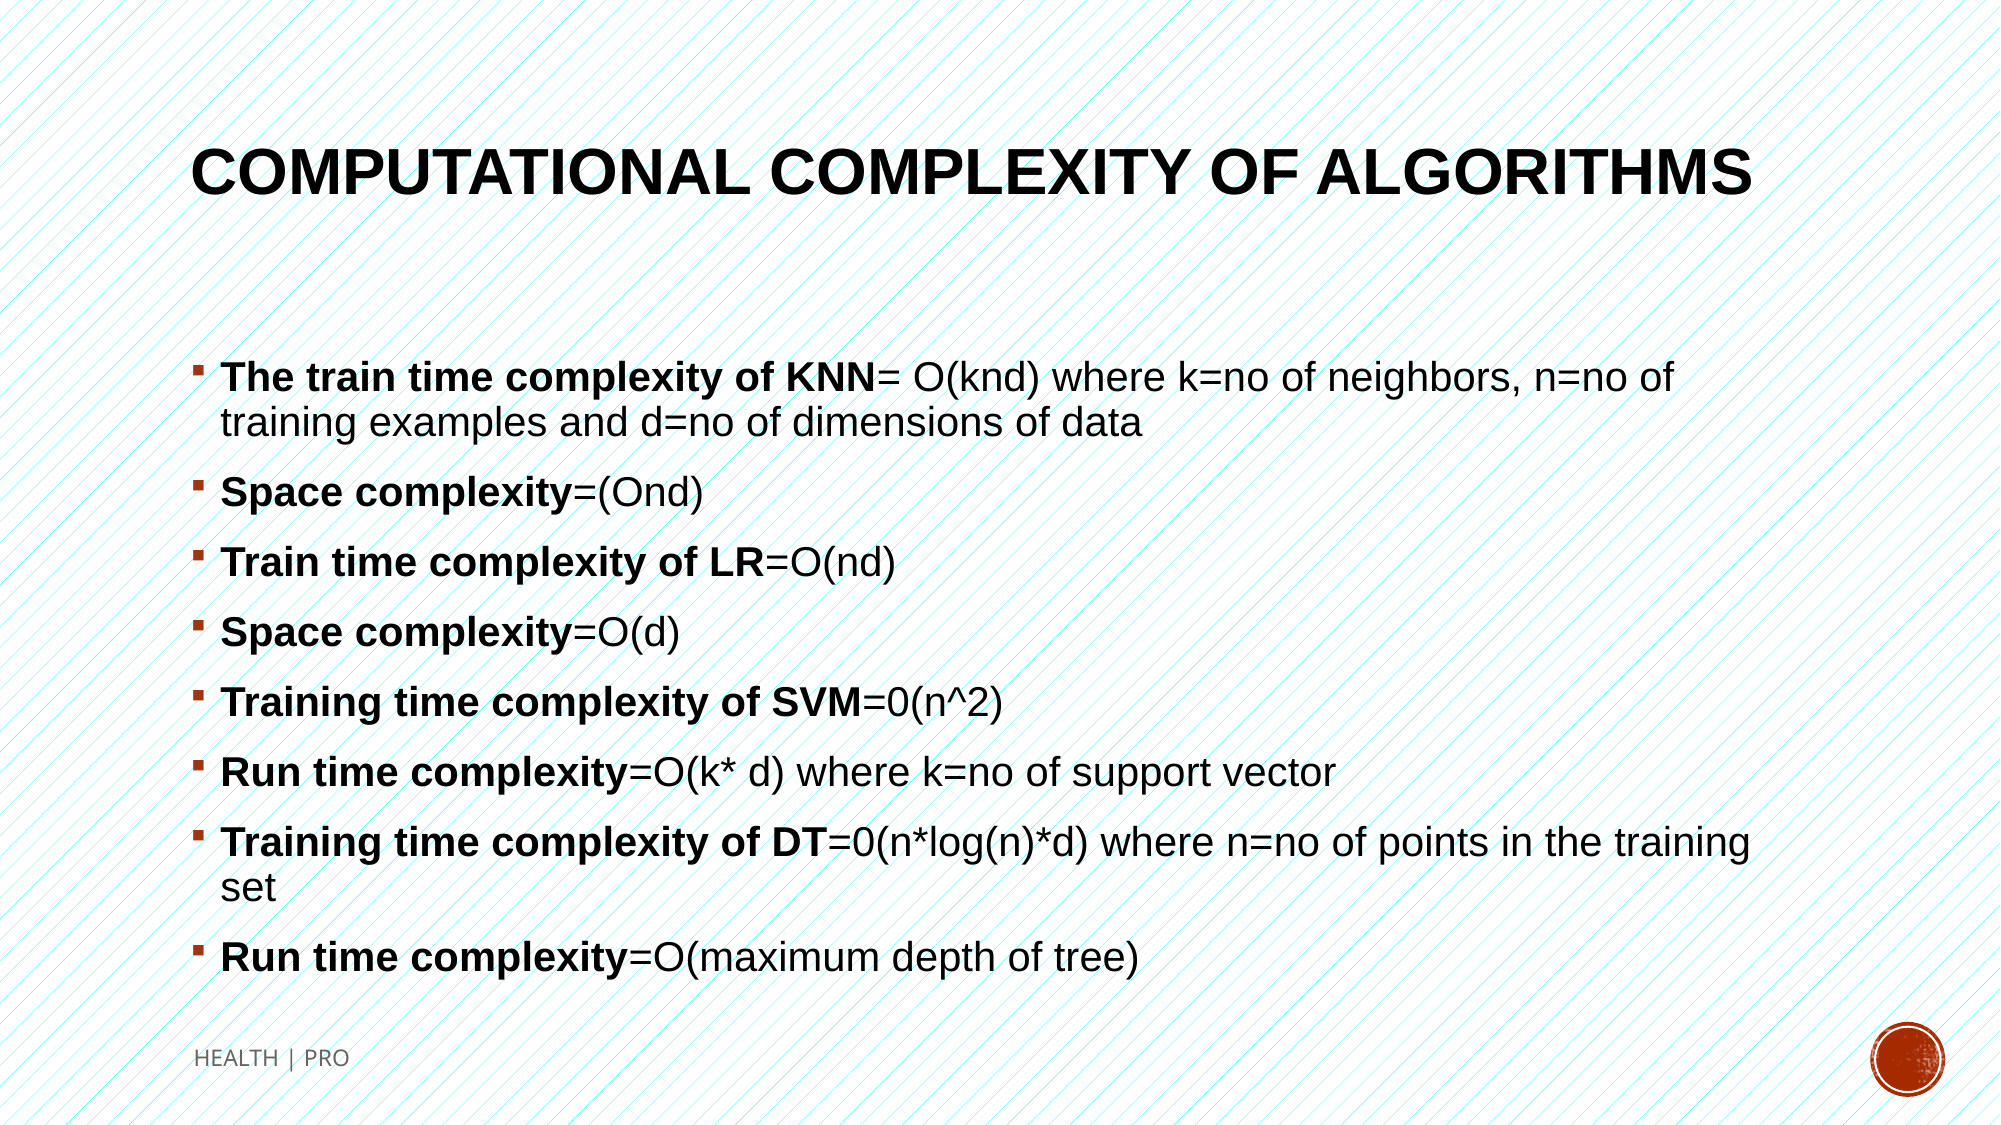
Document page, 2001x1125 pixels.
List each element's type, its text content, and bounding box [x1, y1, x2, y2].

list The train time complexity of KNN= O(knd) where k=no of neighbors, n=no of training examples and d=no of dimensions of data Space complexity=(Ond) Train time complexity of LR=O(nd) Space complexity=O(d) Training time complexity of SVM=0(n^2) Run time complexity=O(k* d) where k=no of support vector Training time complexity of DT=0(n*log(n)*d) where n=no of points in the training set Run time complexity=O(maximum depth of tree) [175, 348, 1826, 1013]
title Computational Complexity of Algorithms [175, 97, 1826, 250]
footer HEALTH | PRO [178, 1028, 1217, 1089]
